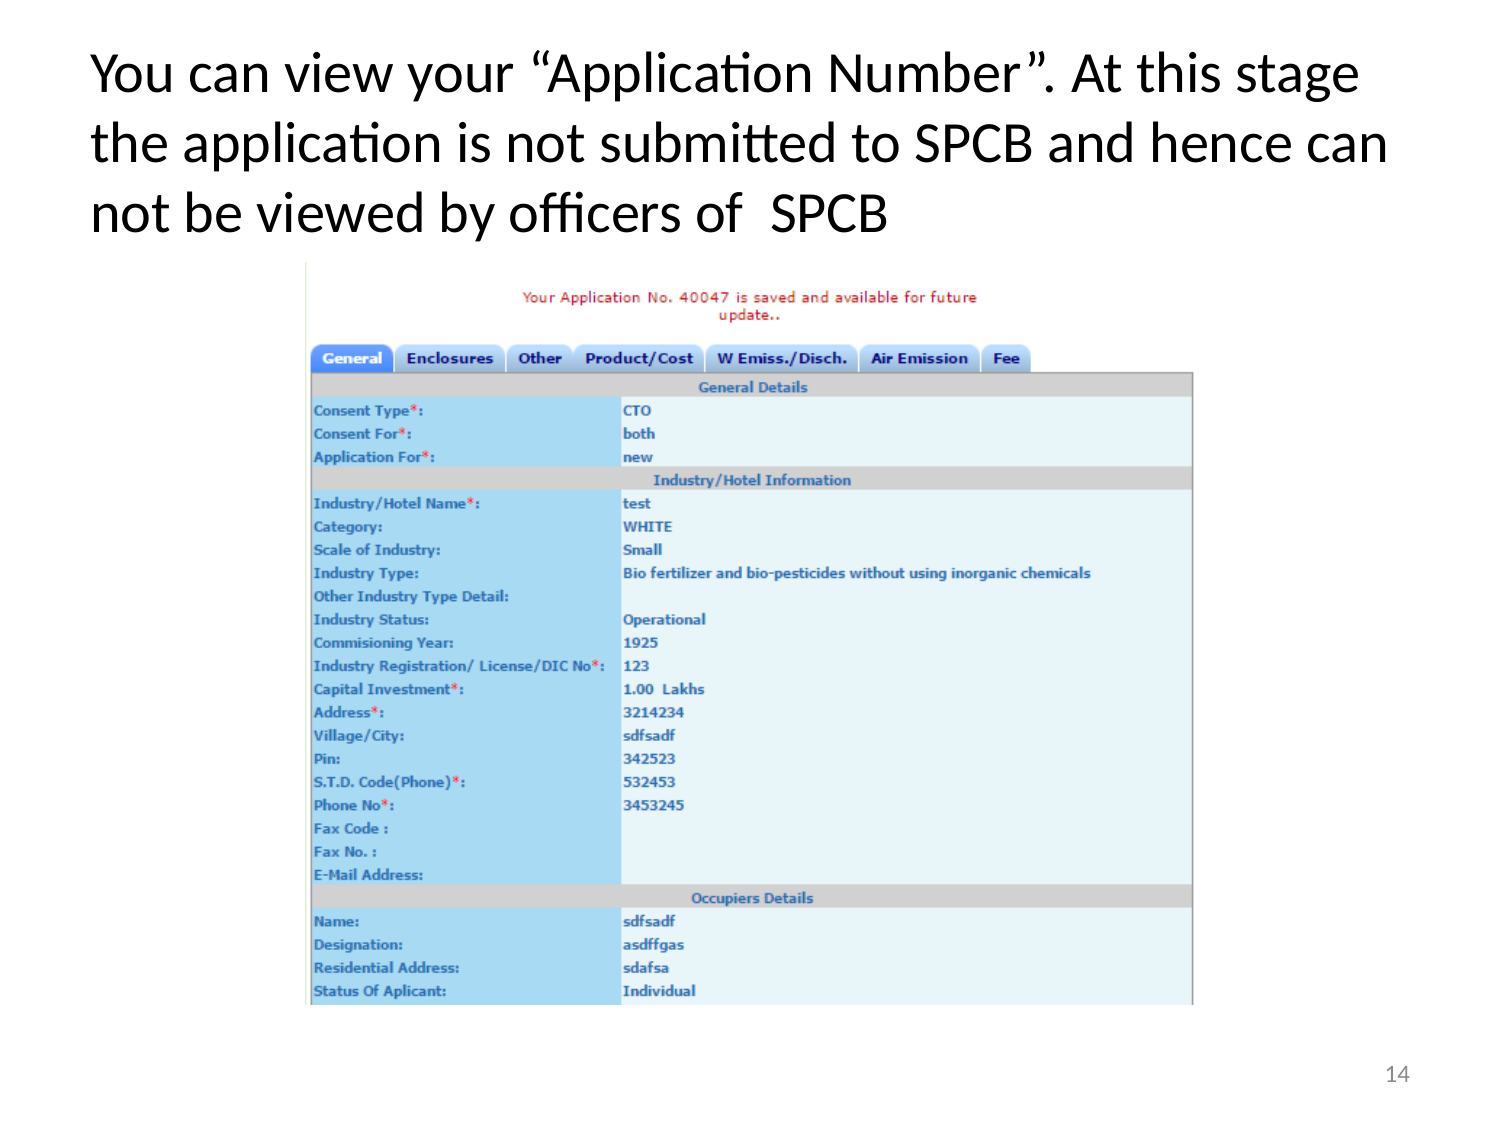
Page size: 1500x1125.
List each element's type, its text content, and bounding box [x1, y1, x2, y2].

title You can view your “Application Number”. At this stage the application is not submitted to SPCB and hence can not be viewed by officers of SPCB [75, 45, 1425, 233]
slide_number 14 [1074, 1042, 1425, 1103]
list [305, 262, 1195, 1006]
